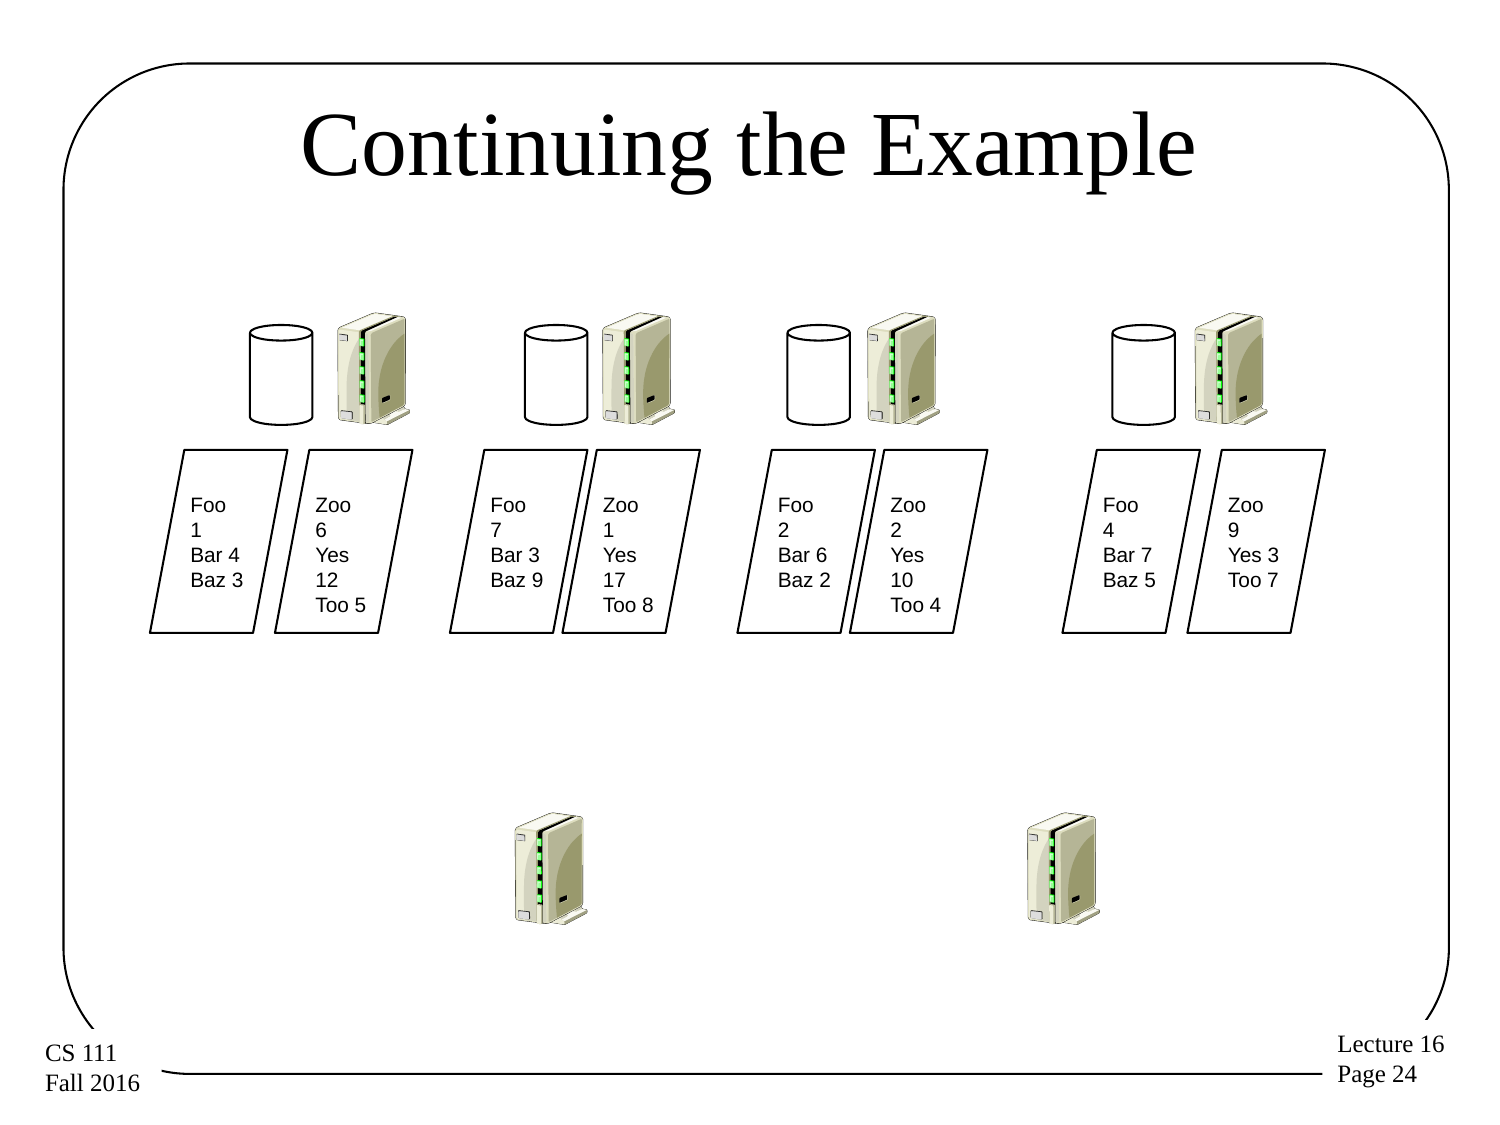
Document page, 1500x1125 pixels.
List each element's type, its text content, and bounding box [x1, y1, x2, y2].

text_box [337, 312, 411, 426]
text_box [867, 312, 941, 426]
text_box Foo 7 Bar 3 Baz 9 [449, 449, 588, 633]
text_box Zoo 9 Yes 3 Too 7 [1187, 449, 1325, 633]
list [1362, 324, 1500, 1001]
text_box [1112, 324, 1175, 425]
text_box Zoo 2 Yes 10 Too 4 [849, 449, 988, 633]
text_box [249, 324, 313, 425]
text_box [1026, 812, 1101, 926]
text_box Foo 2 Bar 6 Baz 2 [737, 449, 875, 633]
title Continuing the Example [74, 44, 1426, 233]
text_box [514, 812, 588, 926]
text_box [1194, 312, 1268, 426]
text_box Foo 4 Bar 7 Baz 5 [1062, 449, 1200, 633]
text_box Foo 1 Bar 4 Baz 3 [149, 449, 288, 633]
text_box [524, 324, 588, 425]
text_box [602, 312, 676, 426]
text_box [787, 324, 850, 425]
text_box Zoo 1 Yes 17 Too 8 [562, 449, 700, 633]
text_box Zoo 6 Yes 12 Too 5 [274, 449, 413, 633]
